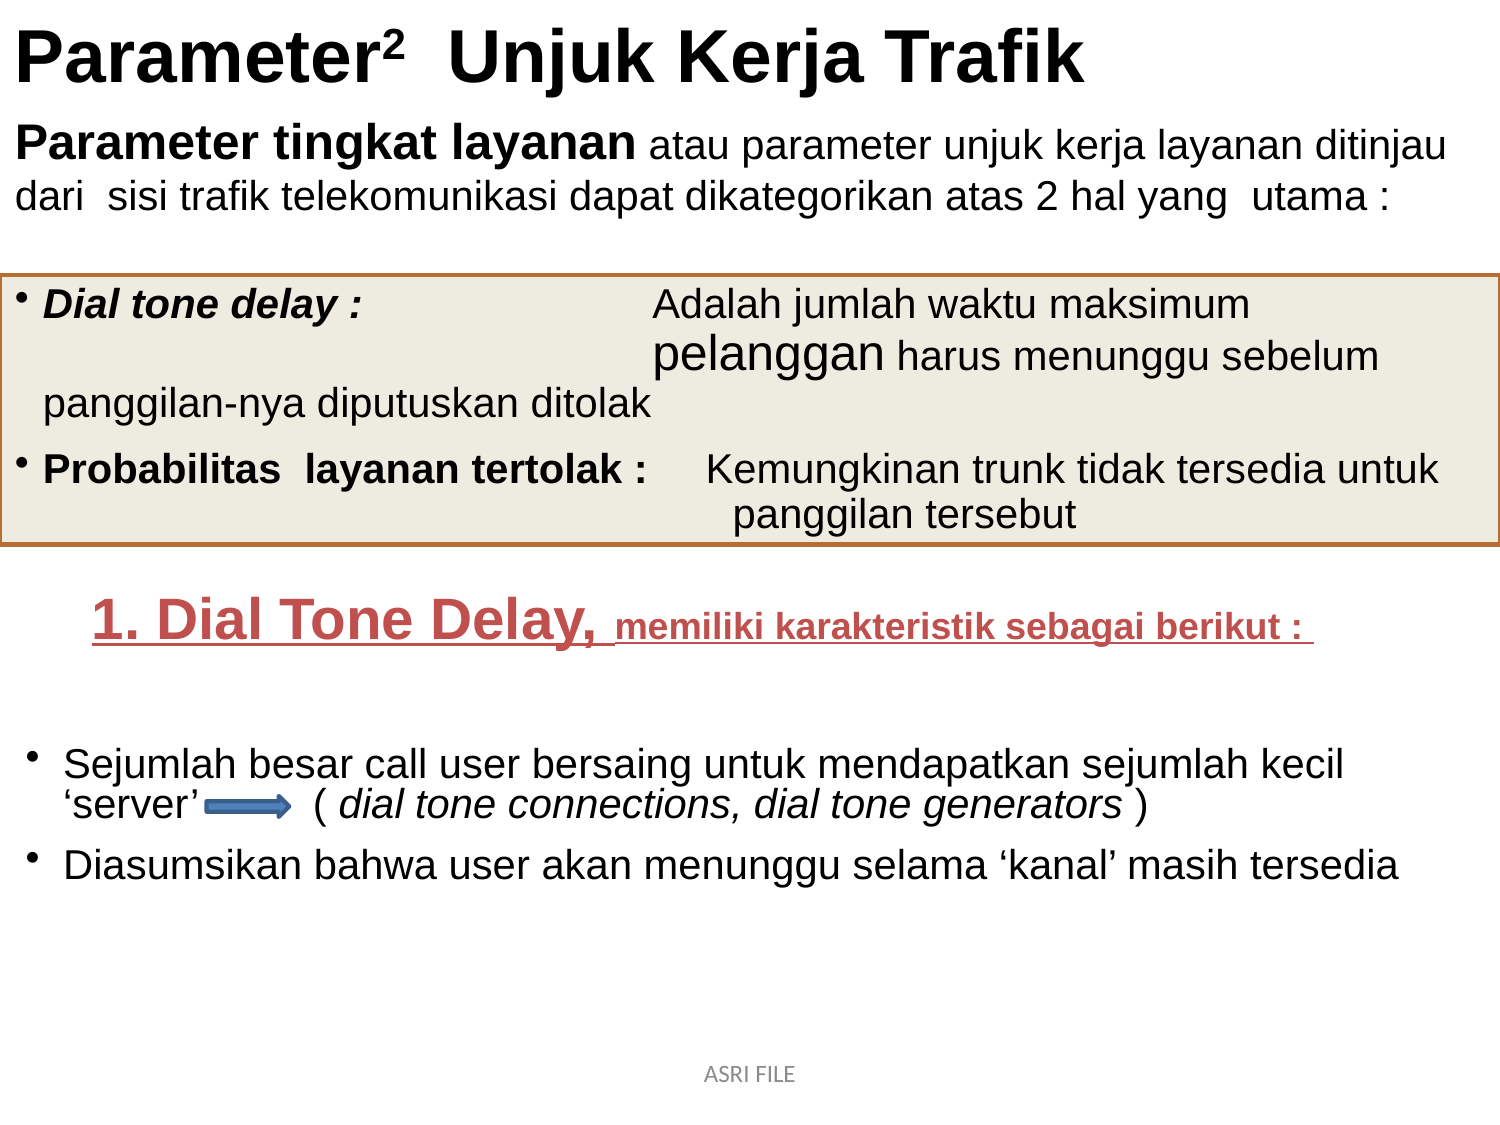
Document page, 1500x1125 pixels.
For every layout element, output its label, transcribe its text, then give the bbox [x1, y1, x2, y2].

footer ASRI FILE [512, 1042, 988, 1103]
text_box 1. Dial Tone Delay, memiliki karakteristik sebagai berikut : [76, 574, 1439, 659]
text_box Sejumlah besar call user bersaing untuk mendapatkan sejumlah kecil ‘server’ ( dial tone connections, dial tone generators ) Diasumsikan bahwa user akan menunggu selama ‘kanal’ masih tersedia [10, 739, 1500, 896]
text_box [204, 794, 292, 819]
text_box Parameter2 Unjuk Kerja Trafik [0, 0, 1500, 101]
text_box Dial tone delay : Adalah jumlah waktu maksimum pelanggan harus menunggu sebelum panggilan-nya diputuskan ditolak Probabilitas layanan tertolak : Kemungkinan trunk tidak tersedia untuk panggilan tersebut [0, 273, 1500, 547]
text_box Parameter tingkat layanan atau parameter unjuk kerja layanan ditinjau dari sisi trafik telekomunikasi dapat dikategorikan atas 2 hal yang utama : [0, 101, 1500, 227]
